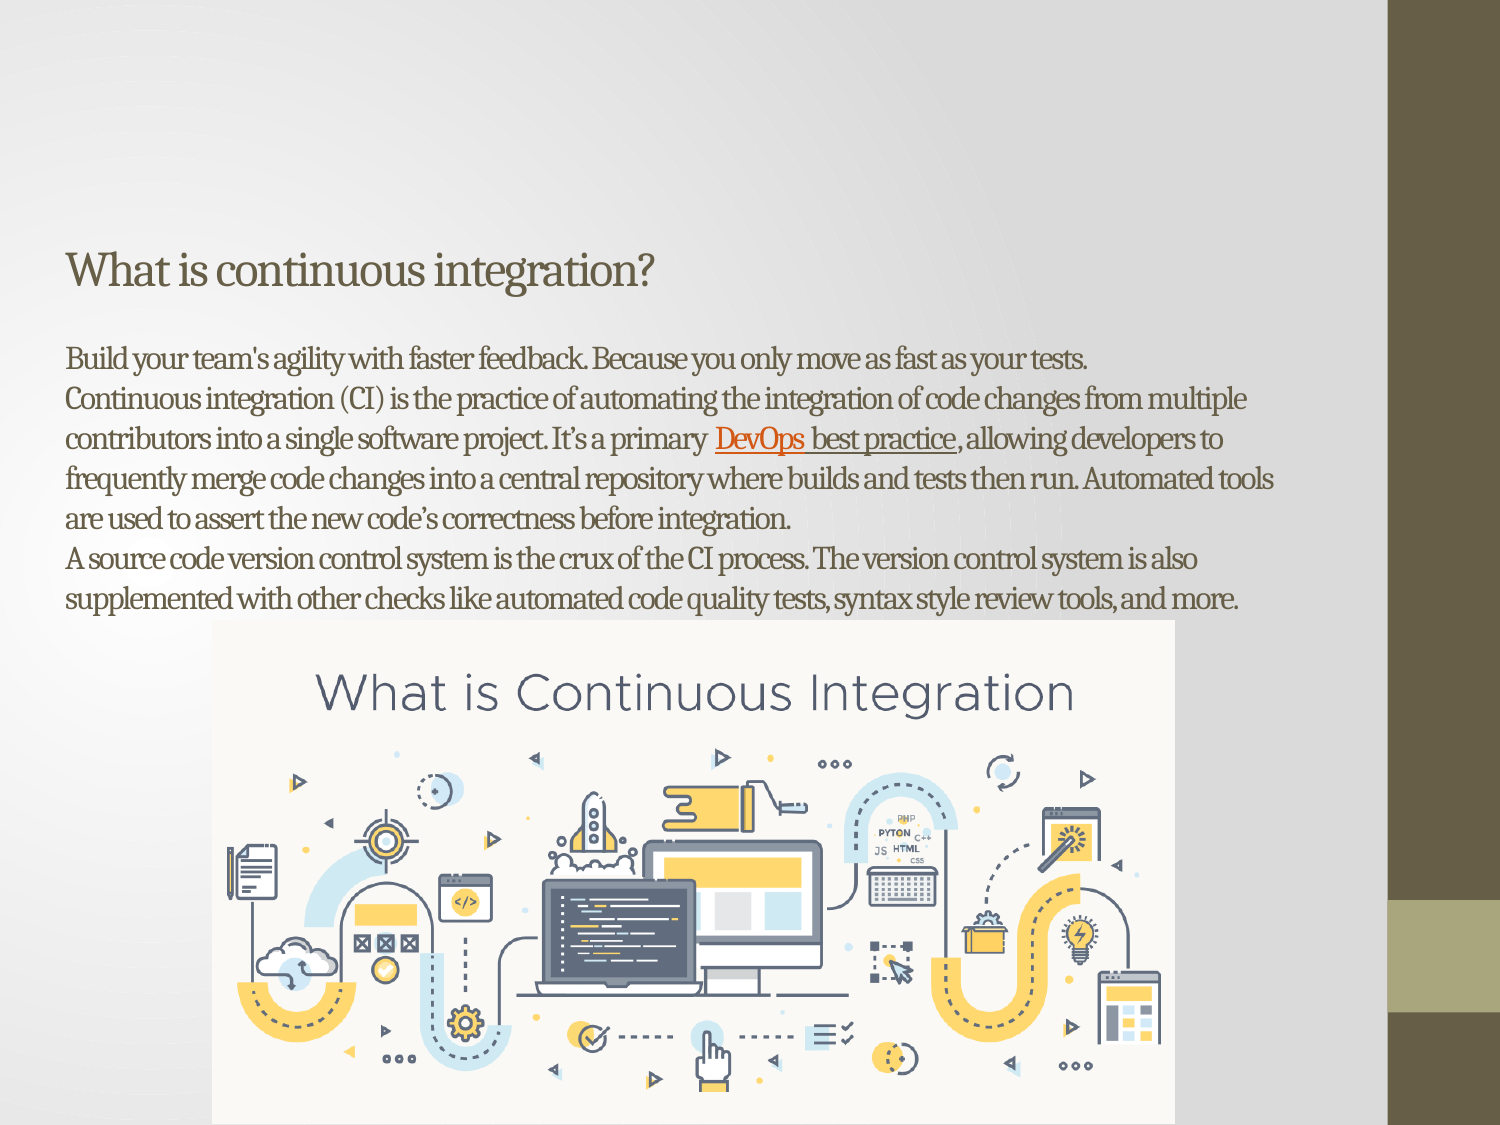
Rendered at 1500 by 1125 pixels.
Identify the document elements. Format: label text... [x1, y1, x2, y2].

picture [211, 619, 1176, 1125]
title What is continuous integration? Build your team's agility with faster feedback. Because you only move as fast as your tests. Continuous integration (CI) is the practice of automating the integration of code changes from multiple contributors into a single software project. It’s a primary DevOps best practice, allowing developers to frequently merge code changes into a central repository where builds and tests then run. Automated tools are used to assert the new code’s correctness before integration. A source code version control system is the crux of the CI process. The version control system is also supplemented with other checks like automated code quality tests, syntax style review tools, and more. [50, 237, 1300, 425]
